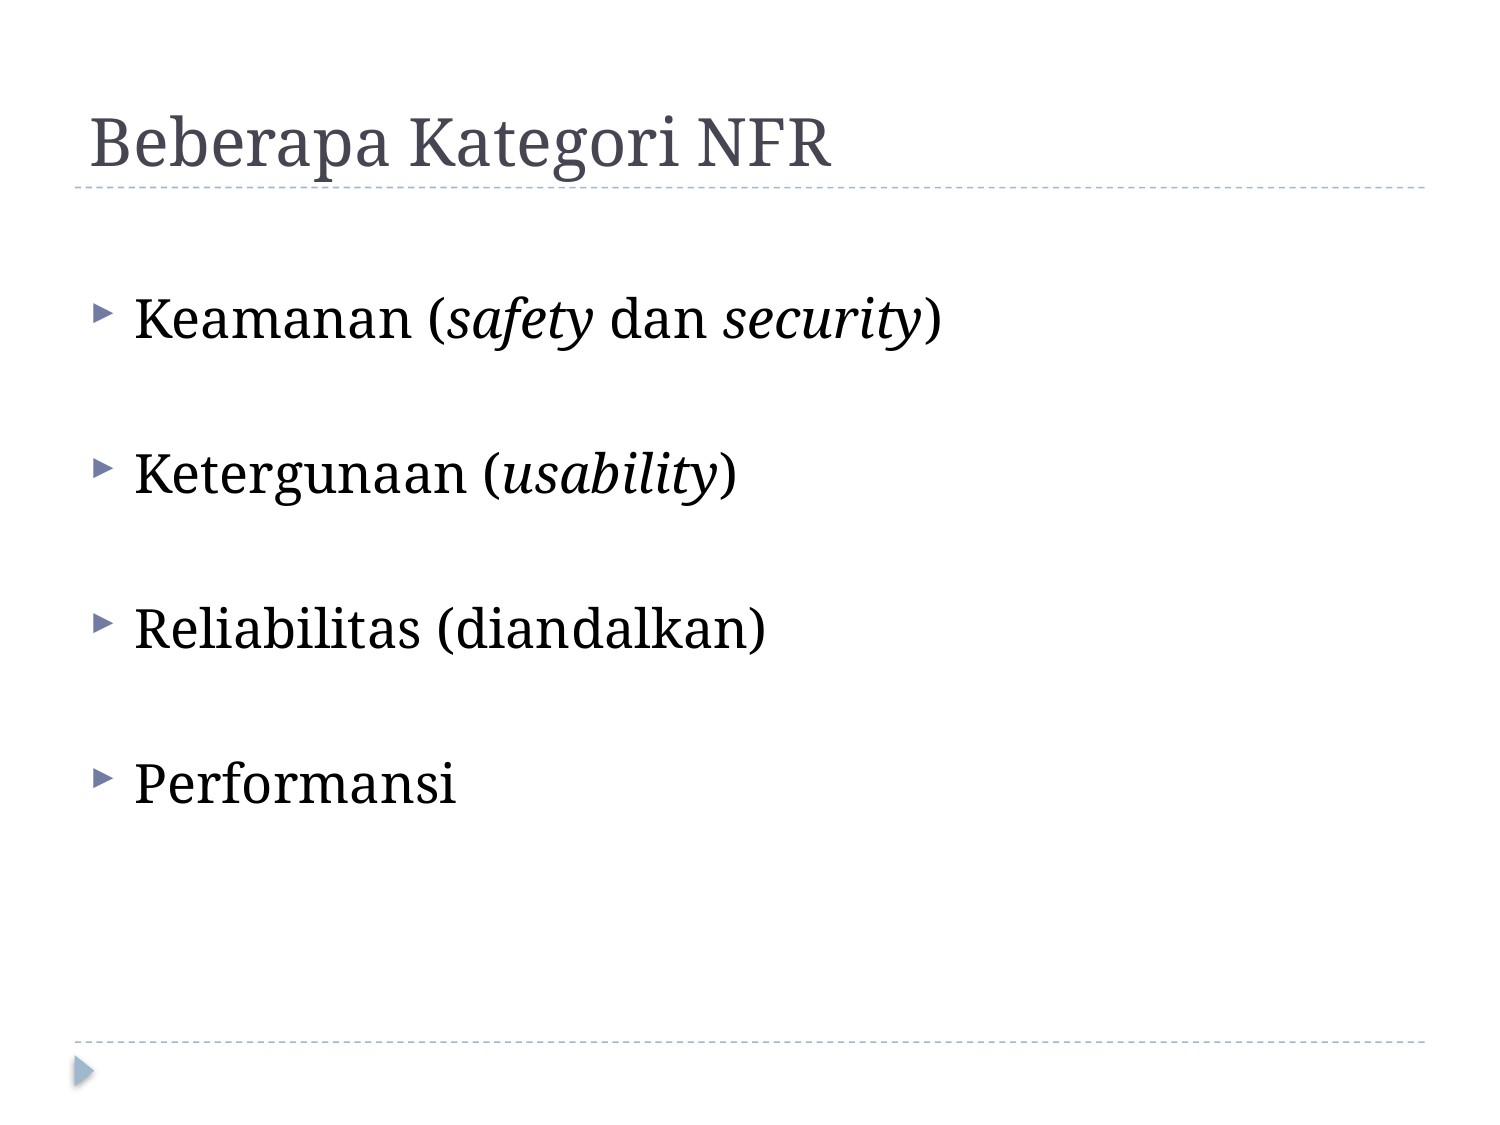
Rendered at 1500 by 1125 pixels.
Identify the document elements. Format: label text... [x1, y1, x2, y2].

list Keamanan (safety dan security) Ketergunaan (usability) Reliabilitas (diandalkan) Performansi [75, 200, 1425, 1010]
title Beberapa Kategori NFR [75, 24, 1425, 188]
